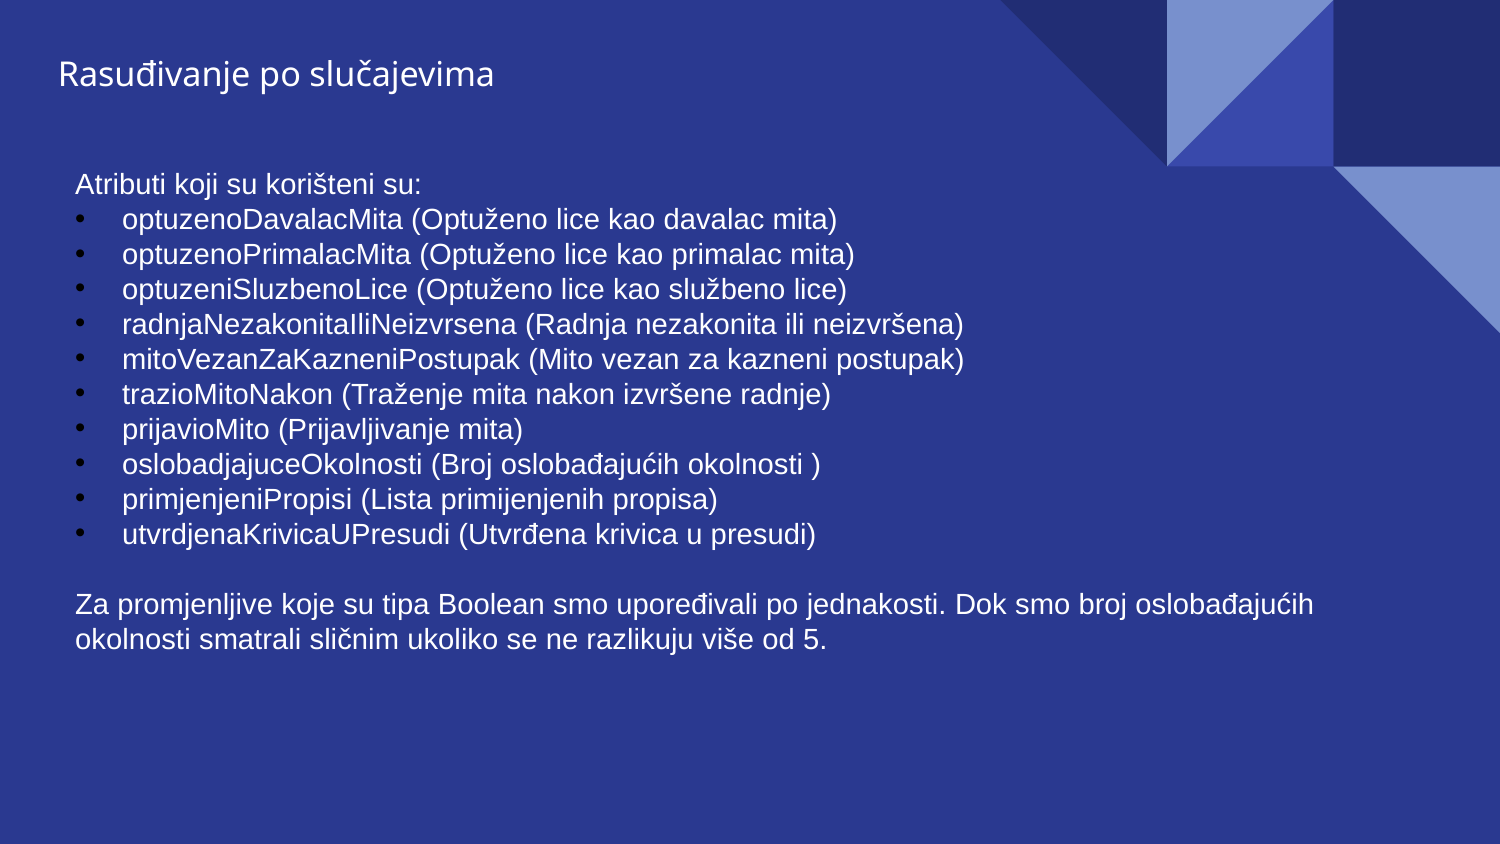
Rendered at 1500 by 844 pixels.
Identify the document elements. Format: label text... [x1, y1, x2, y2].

text_box Atributi koji su korišteni su: optuzenoDavalacMita (Optuženo lice kao davalac mita) optuzenoPrimalacMita (Optuženo lice kao primalac mita) optuzeniSluzbenoLice (Optuženo lice kao službeno lice) radnjaNezakonitaIliNeizvrsena (Radnja nezakonita ili neizvršena) mitoVezanZaKazneniPostupak (Mito vezan za kazneni postupak) trazioMitoNakon (Traženje mita nakon izvršene radnje) prijavioMito (Prijavljivanje mita) oslobadjajuceOkolnosti (Broj oslobađajućih okolnosti ) primjenjeniPropisi (Lista primijenjenih propisa) utvrdjenaKrivicaUPresudi (Utvrđena krivica u presudi) Za promjenljive koje su tipa Boolean smo upoređivali po jednakosti. Dok smo broj oslobađajućih okolnosti smatrali sličnim ukoliko se ne razlikuju više od 5. [60, 158, 1367, 663]
subtitle Rasuđivanje po slučajevima [27, 37, 1376, 109]
